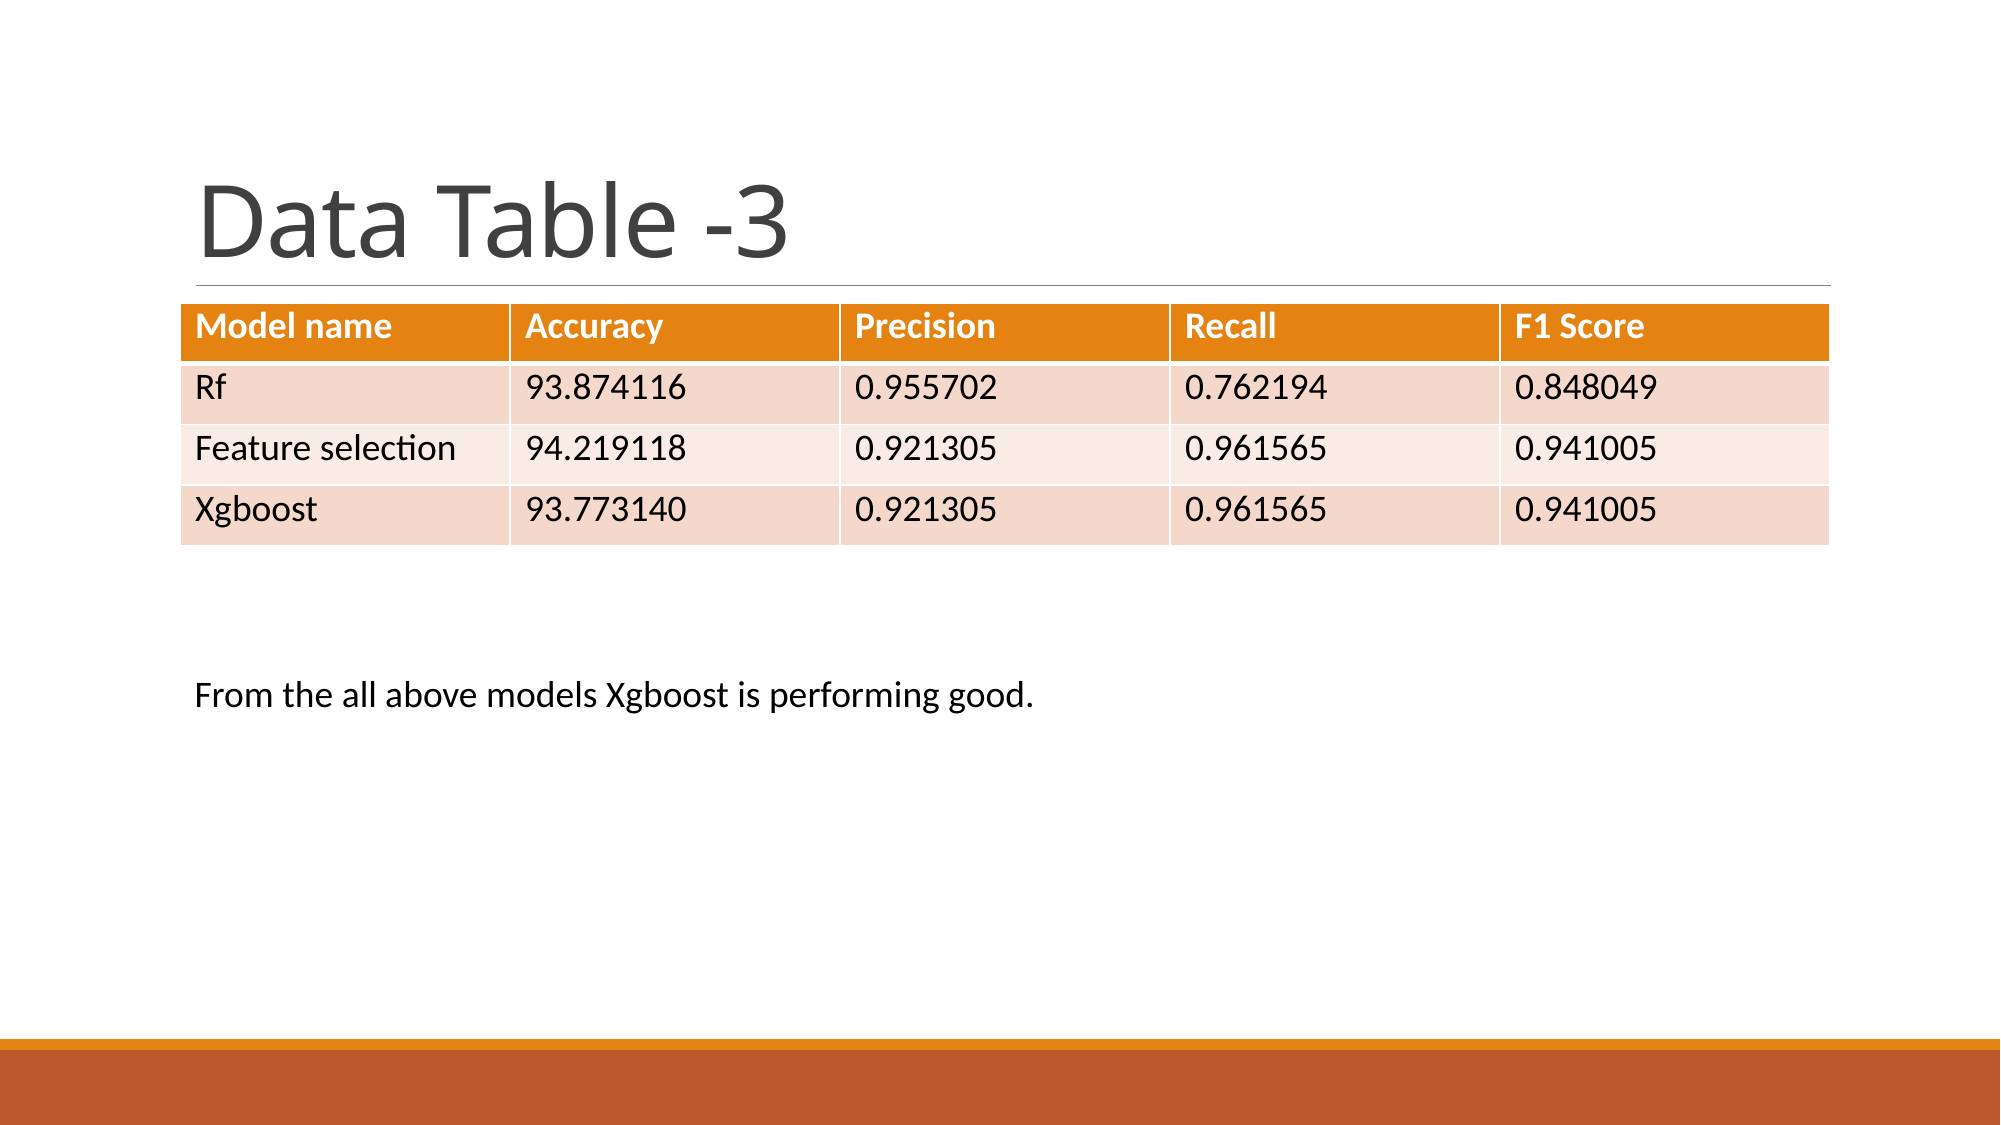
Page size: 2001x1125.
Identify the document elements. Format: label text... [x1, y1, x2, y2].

text_box From the all above models Xgboost is performing good. [179, 662, 1830, 723]
table_header Model name [181, 304, 509, 361]
table_header Recall [1171, 304, 1499, 361]
table_cell 0.848049 [1501, 366, 1829, 424]
table_cell 0.941005 [1501, 425, 1829, 484]
title Data Table -3 [180, 47, 1830, 285]
table_cell 0.921305 [841, 425, 1169, 484]
table_cell 94.219118 [511, 425, 839, 484]
table_cell 93.874116 [511, 366, 839, 424]
table_header F1 Score [1501, 304, 1829, 361]
table_cell Feature selection [181, 425, 509, 484]
table_cell 0.955702 [841, 366, 1169, 424]
table_cell 0.921305 [841, 486, 1169, 545]
table_cell Xgboost [181, 486, 509, 545]
table_cell 0.961565 [1171, 486, 1499, 545]
table_header Accuracy [511, 304, 839, 361]
table_cell 0.762194 [1171, 366, 1499, 424]
table_cell 0.961565 [1171, 425, 1499, 484]
table_cell 93.773140 [511, 486, 839, 545]
table_header Precision [841, 304, 1169, 361]
table_cell Rf [181, 366, 509, 424]
table_cell 0.941005 [1501, 486, 1829, 545]
